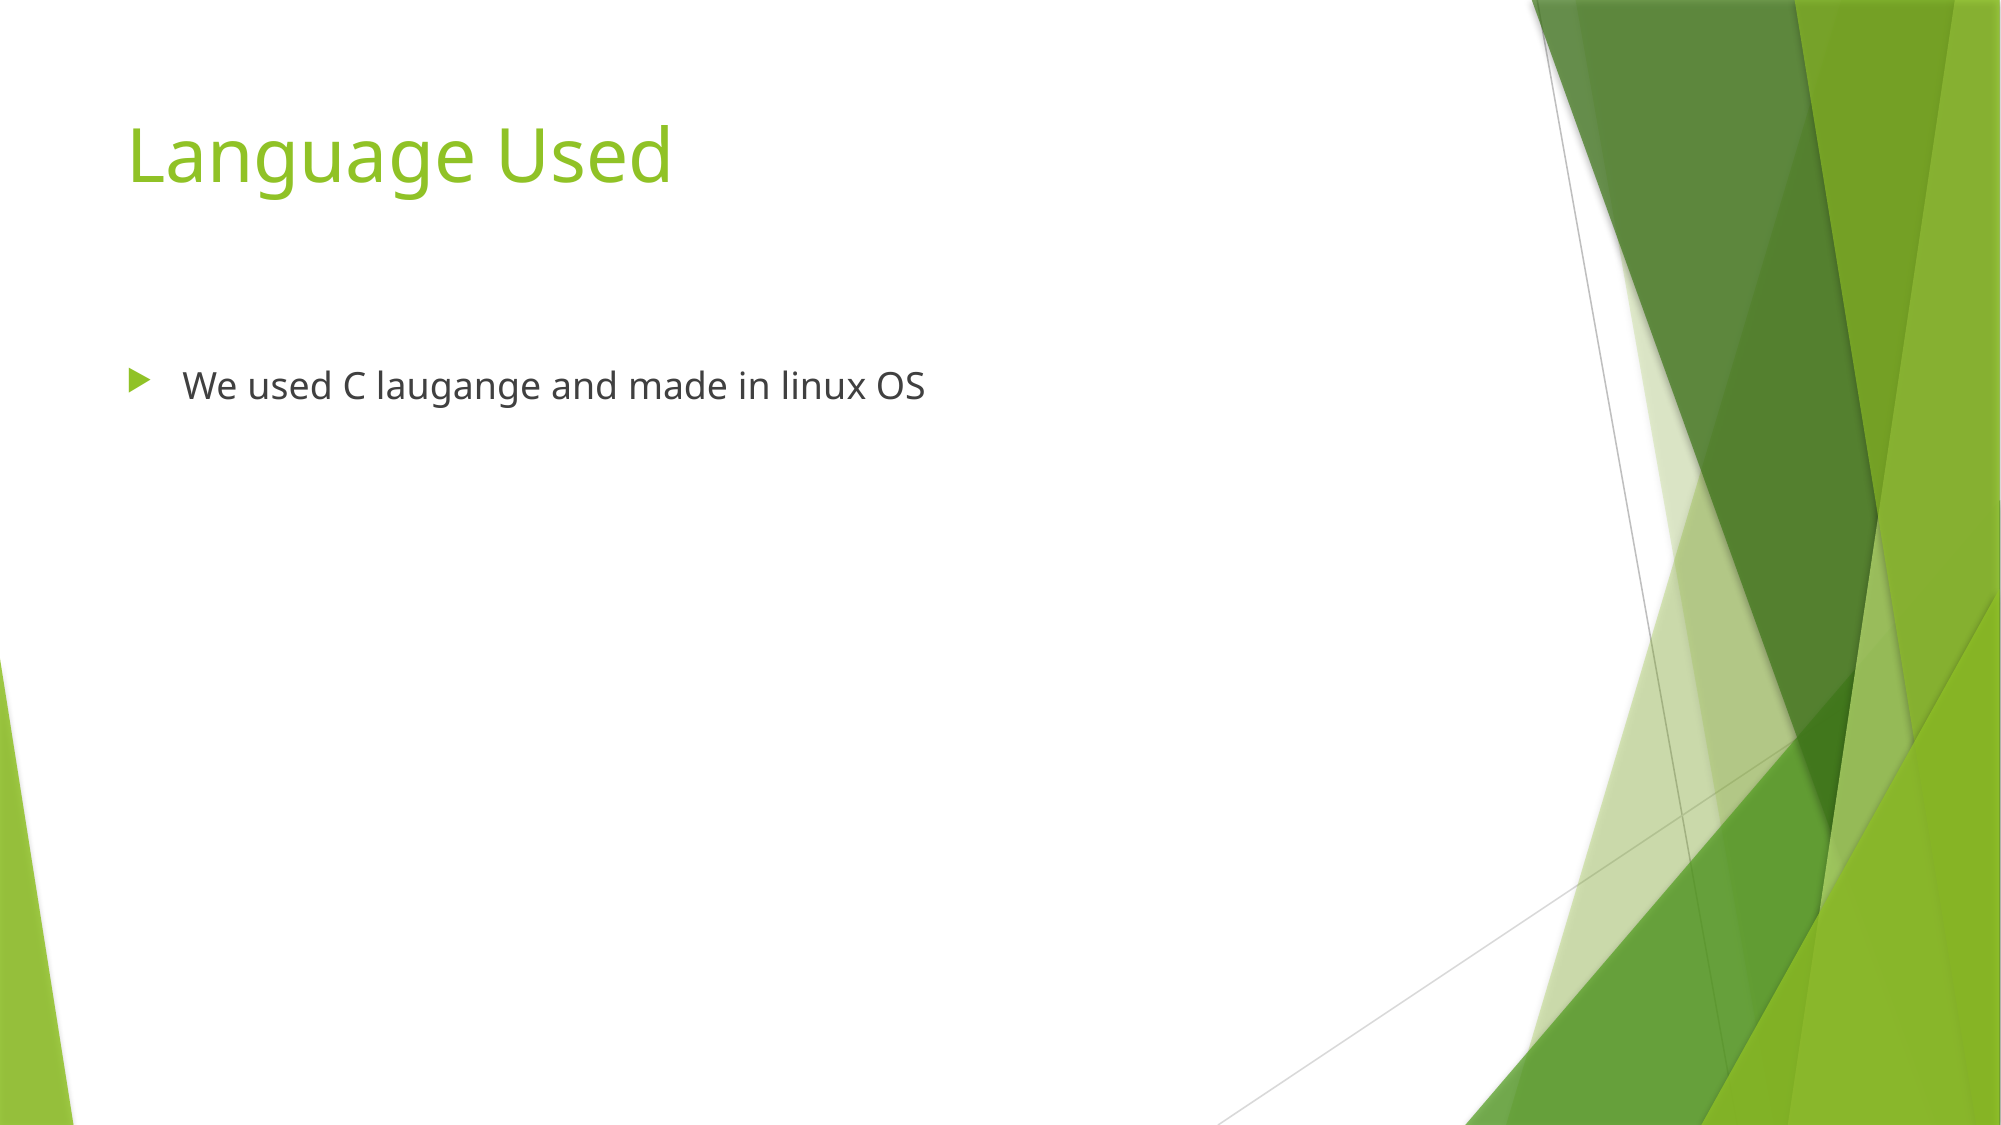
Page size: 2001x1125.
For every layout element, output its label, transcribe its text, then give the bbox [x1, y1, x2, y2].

title Language Used [111, 99, 1522, 317]
list We used C laugange and made in linux OS [111, 354, 1522, 992]
